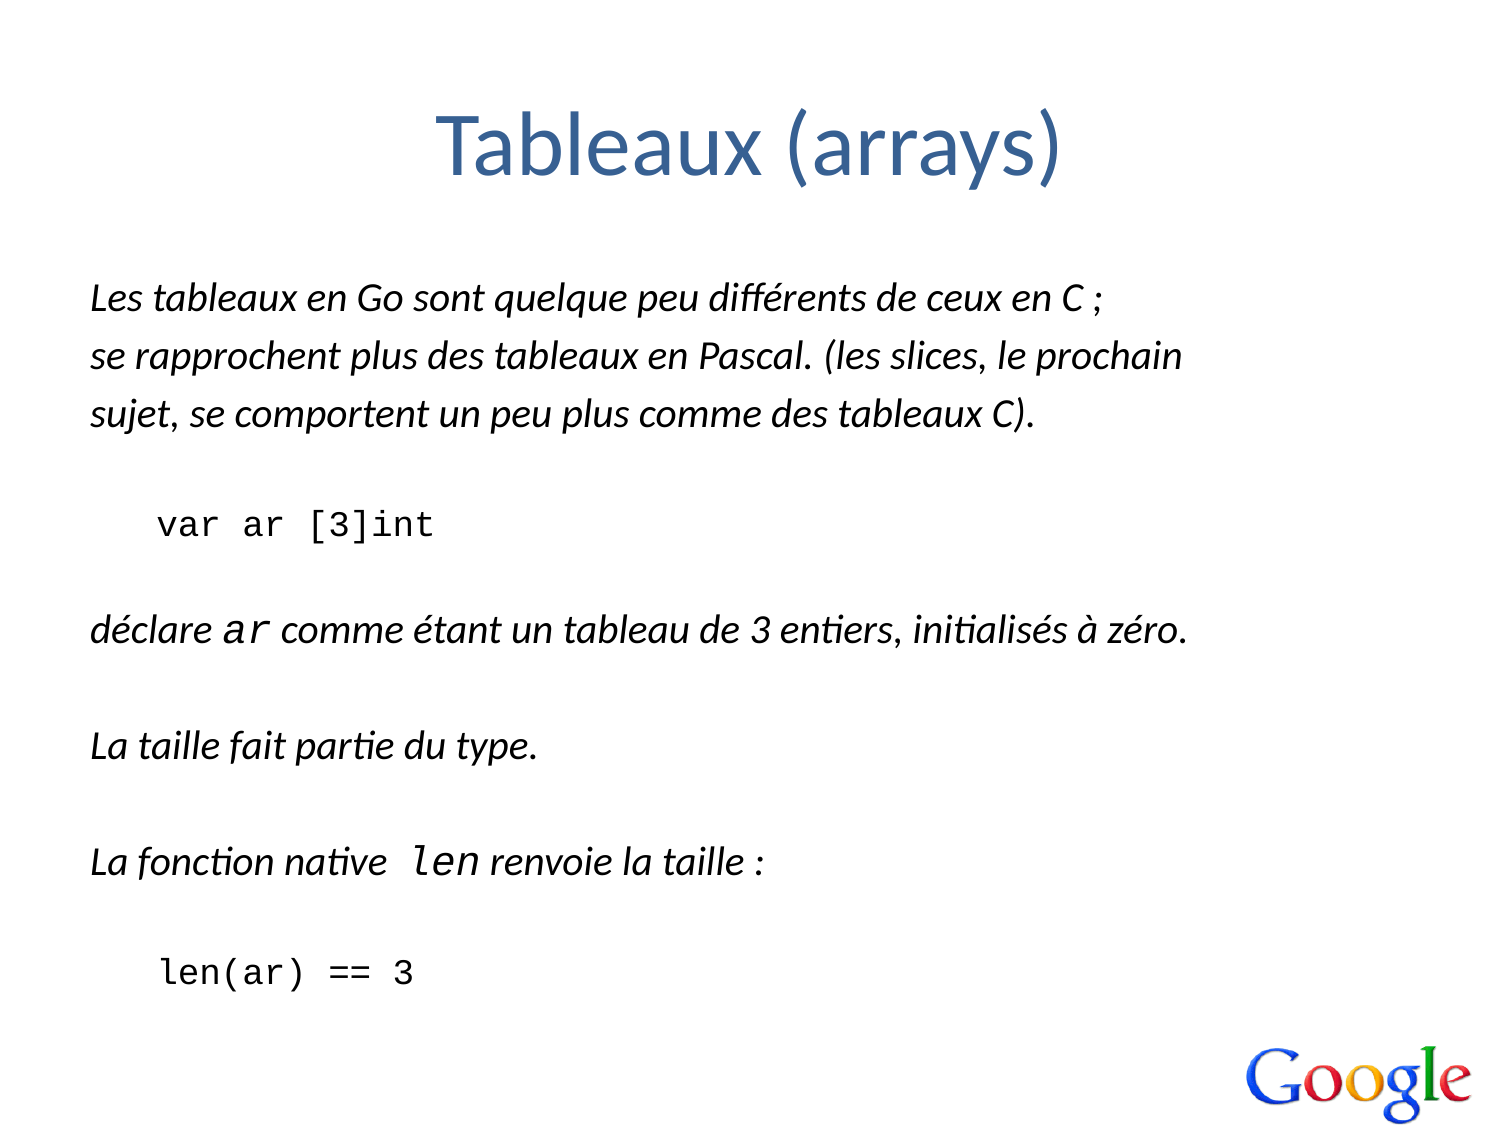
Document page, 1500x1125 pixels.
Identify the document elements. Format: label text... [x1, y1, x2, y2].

title Tableaux (arrays) [75, 45, 1425, 233]
picture [1246, 1046, 1473, 1125]
list Les tableaux en Go sont quelque peu différents de ceux en C ; se rapprochent plus des tableaux en Pascal. (les slices, le prochain sujet, se comportent un peu plus comme des tableaux C). var ar [3]int déclare ar comme étant un tableau de 3 entiers, initialisés à zéro. La taille fait partie du type. La fonction native len renvoie la taille : len(ar) == 3 [75, 262, 1425, 1005]
